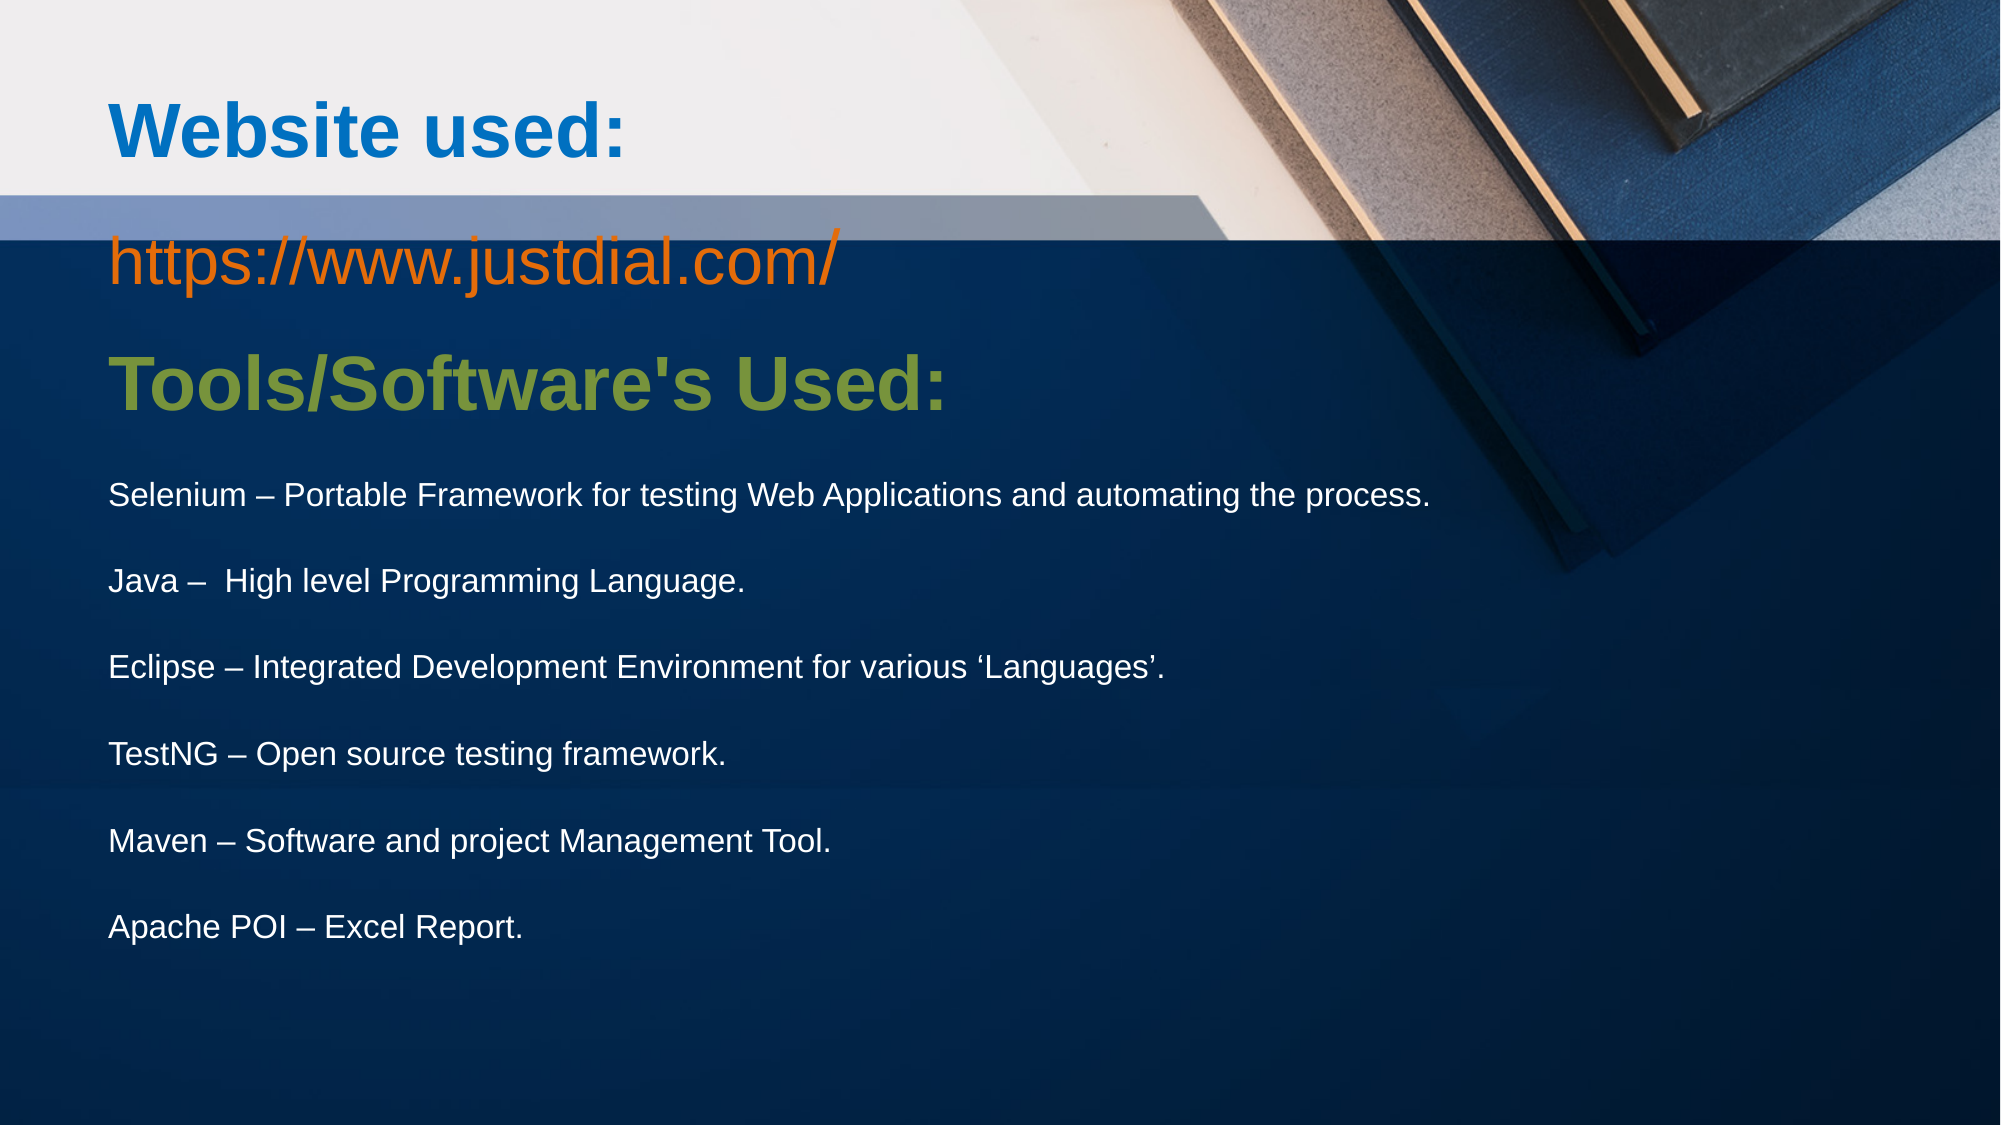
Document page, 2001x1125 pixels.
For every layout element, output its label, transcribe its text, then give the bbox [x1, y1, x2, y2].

picture [0, 0, 2001, 1125]
list Website used: https://www.justdial.com/ Tools/Software's Used: Selenium – Portable Framework for testing Web Applications and automating the process. Java – High level Programming Language. Eclipse – Integrated Development Environment for various ‘Languages’. TestNG – Open source testing framework. Maven – Software and project Management Tool. Apache POI – Excel Report. [88, 52, 1915, 1125]
